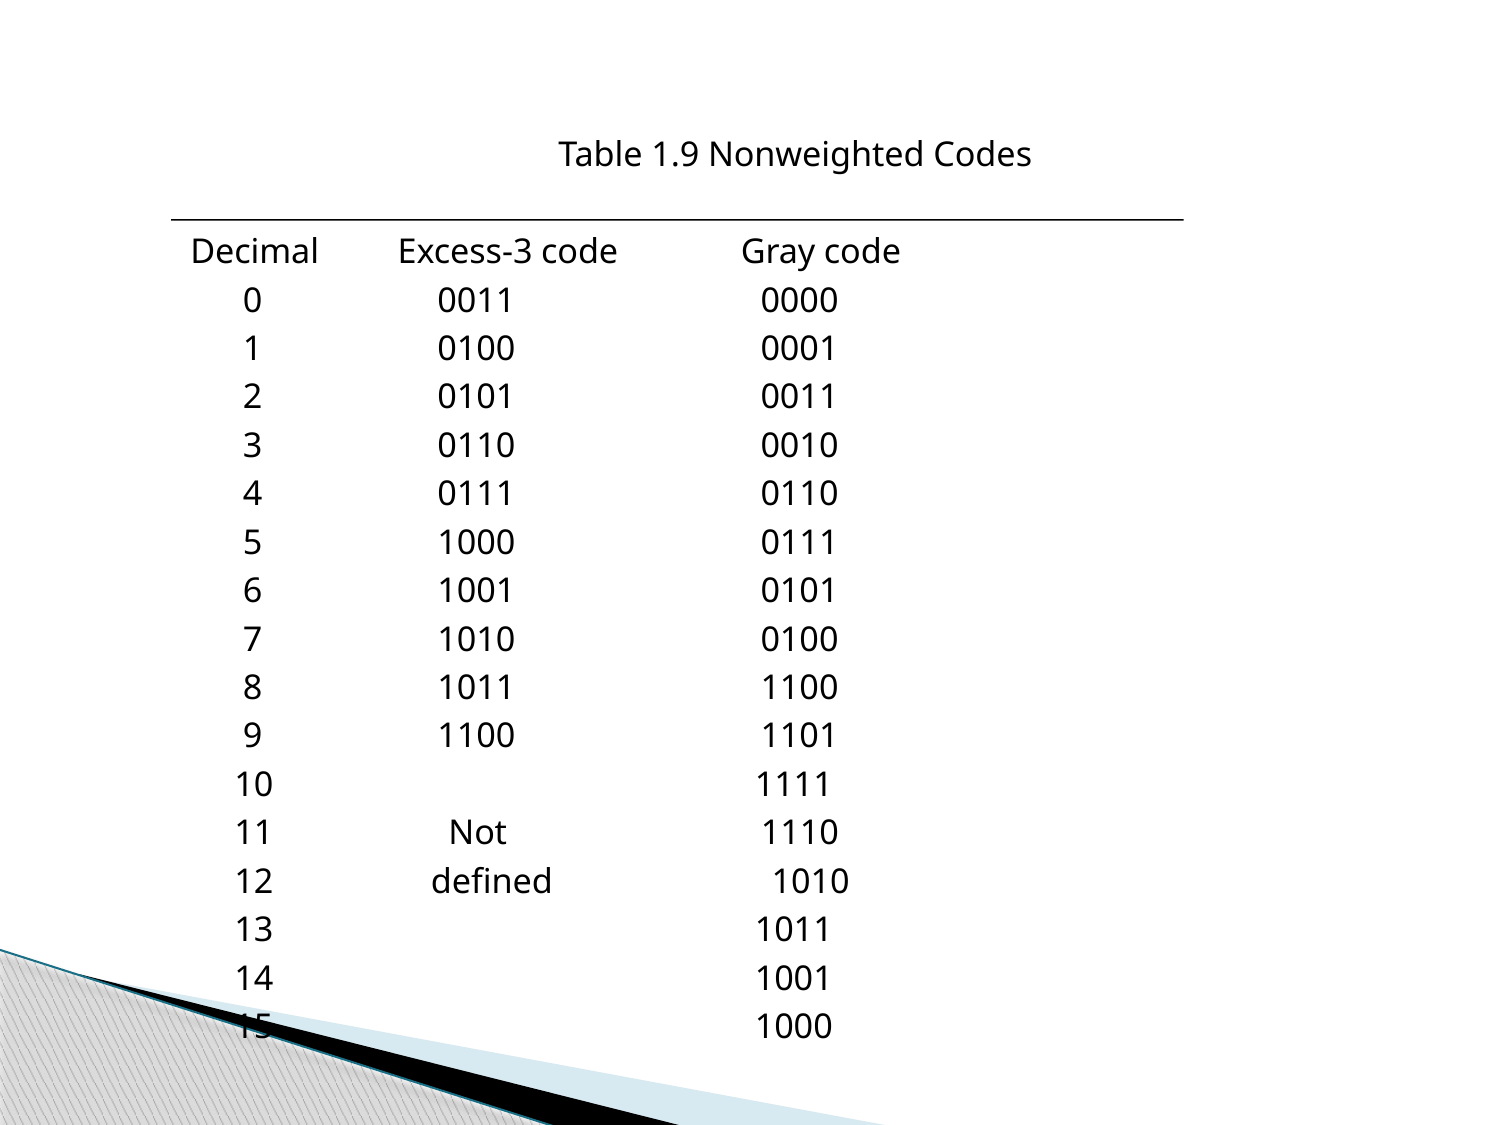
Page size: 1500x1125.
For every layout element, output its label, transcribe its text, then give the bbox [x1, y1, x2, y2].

list Table 1.9 Nonweighted Codes Decimal Excess-3 code Gray code 0 0011 0000 1 0100 0001 2 0101 0011 3 0110 0010 4 0111 0110 5 1000 0111 6 1001 0101 7 1010 0100 8 1011 1100 9 1100 1101 10 1111 11 Not 1110 12 defined 1010 13 1011 14 1001 15 1000 [159, 125, 1415, 1062]
